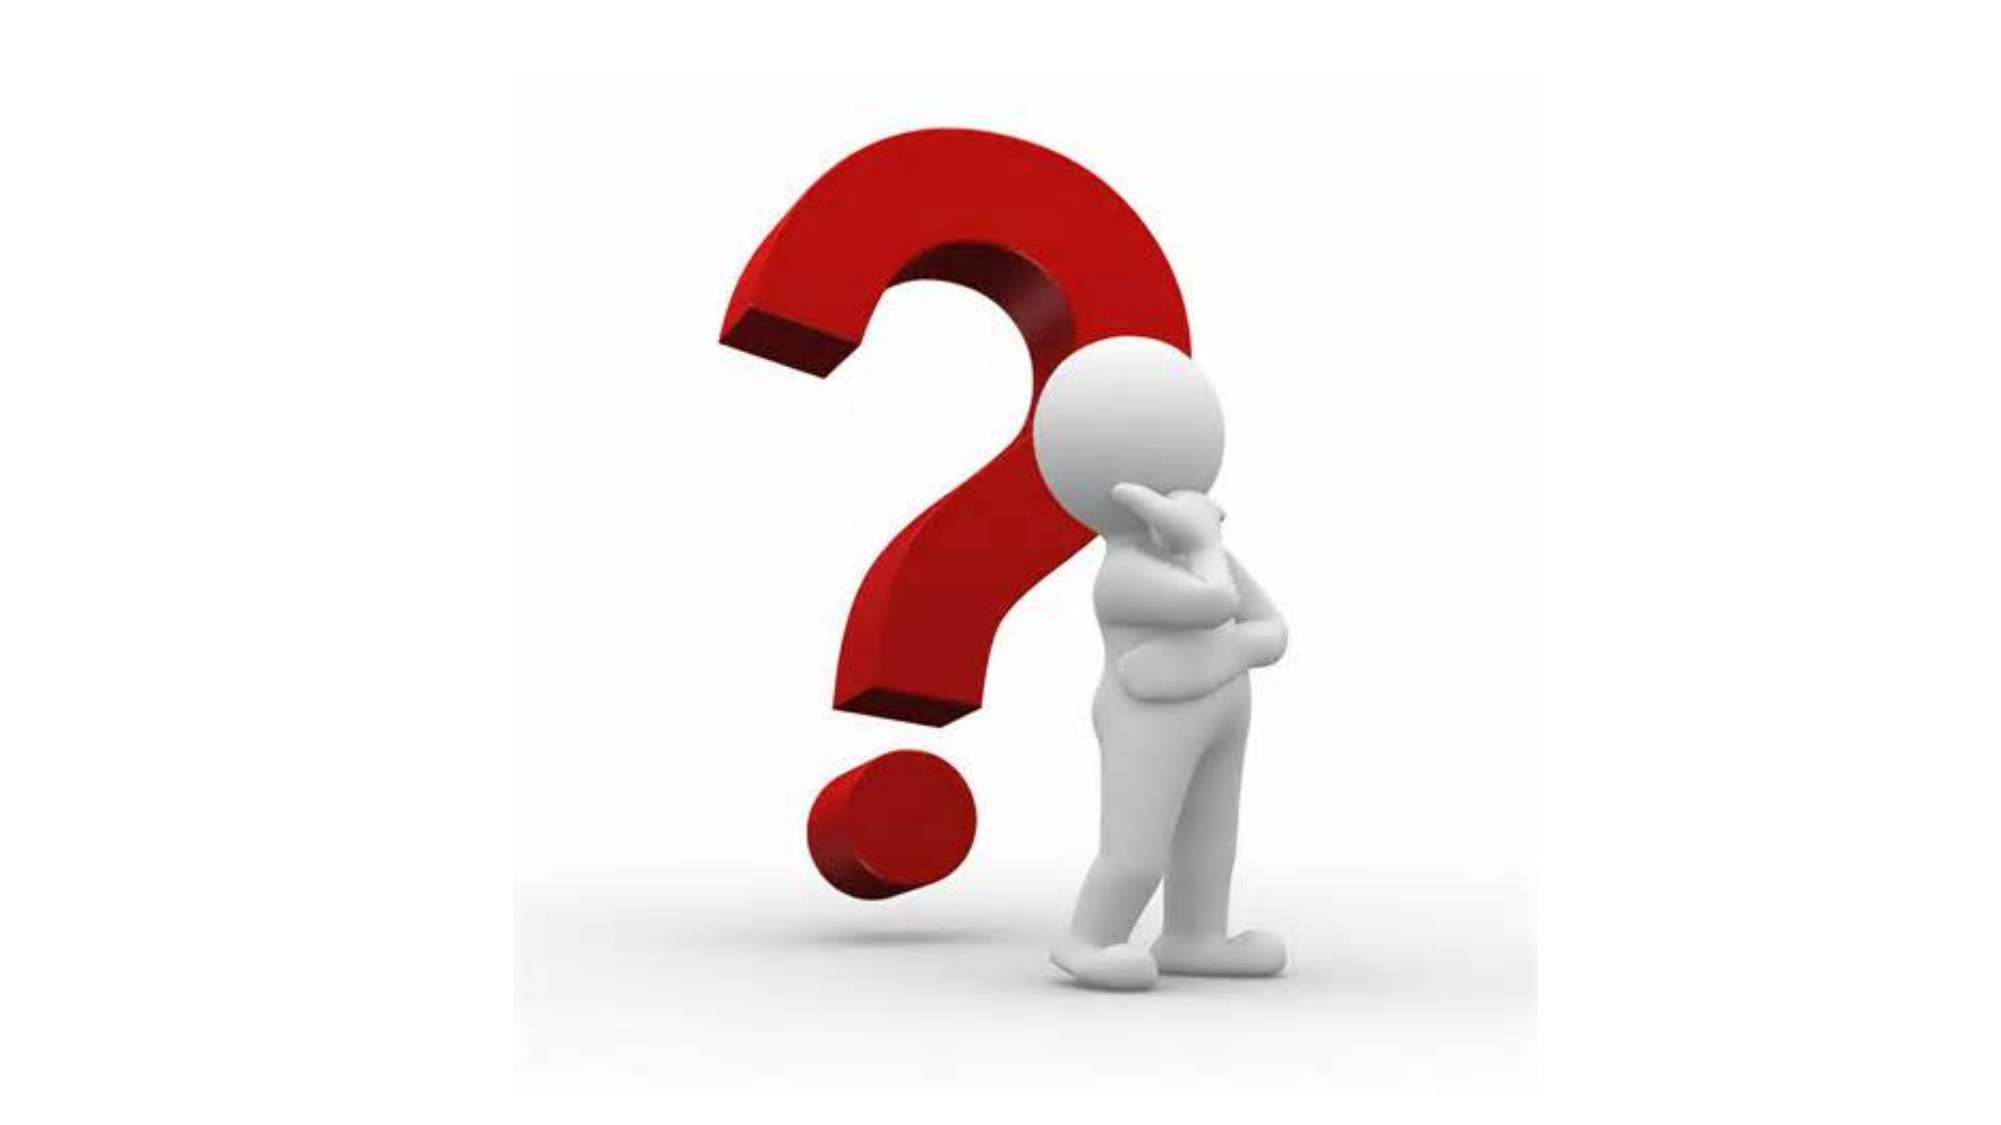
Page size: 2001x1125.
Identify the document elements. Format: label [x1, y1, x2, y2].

picture [513, 72, 1538, 1096]
